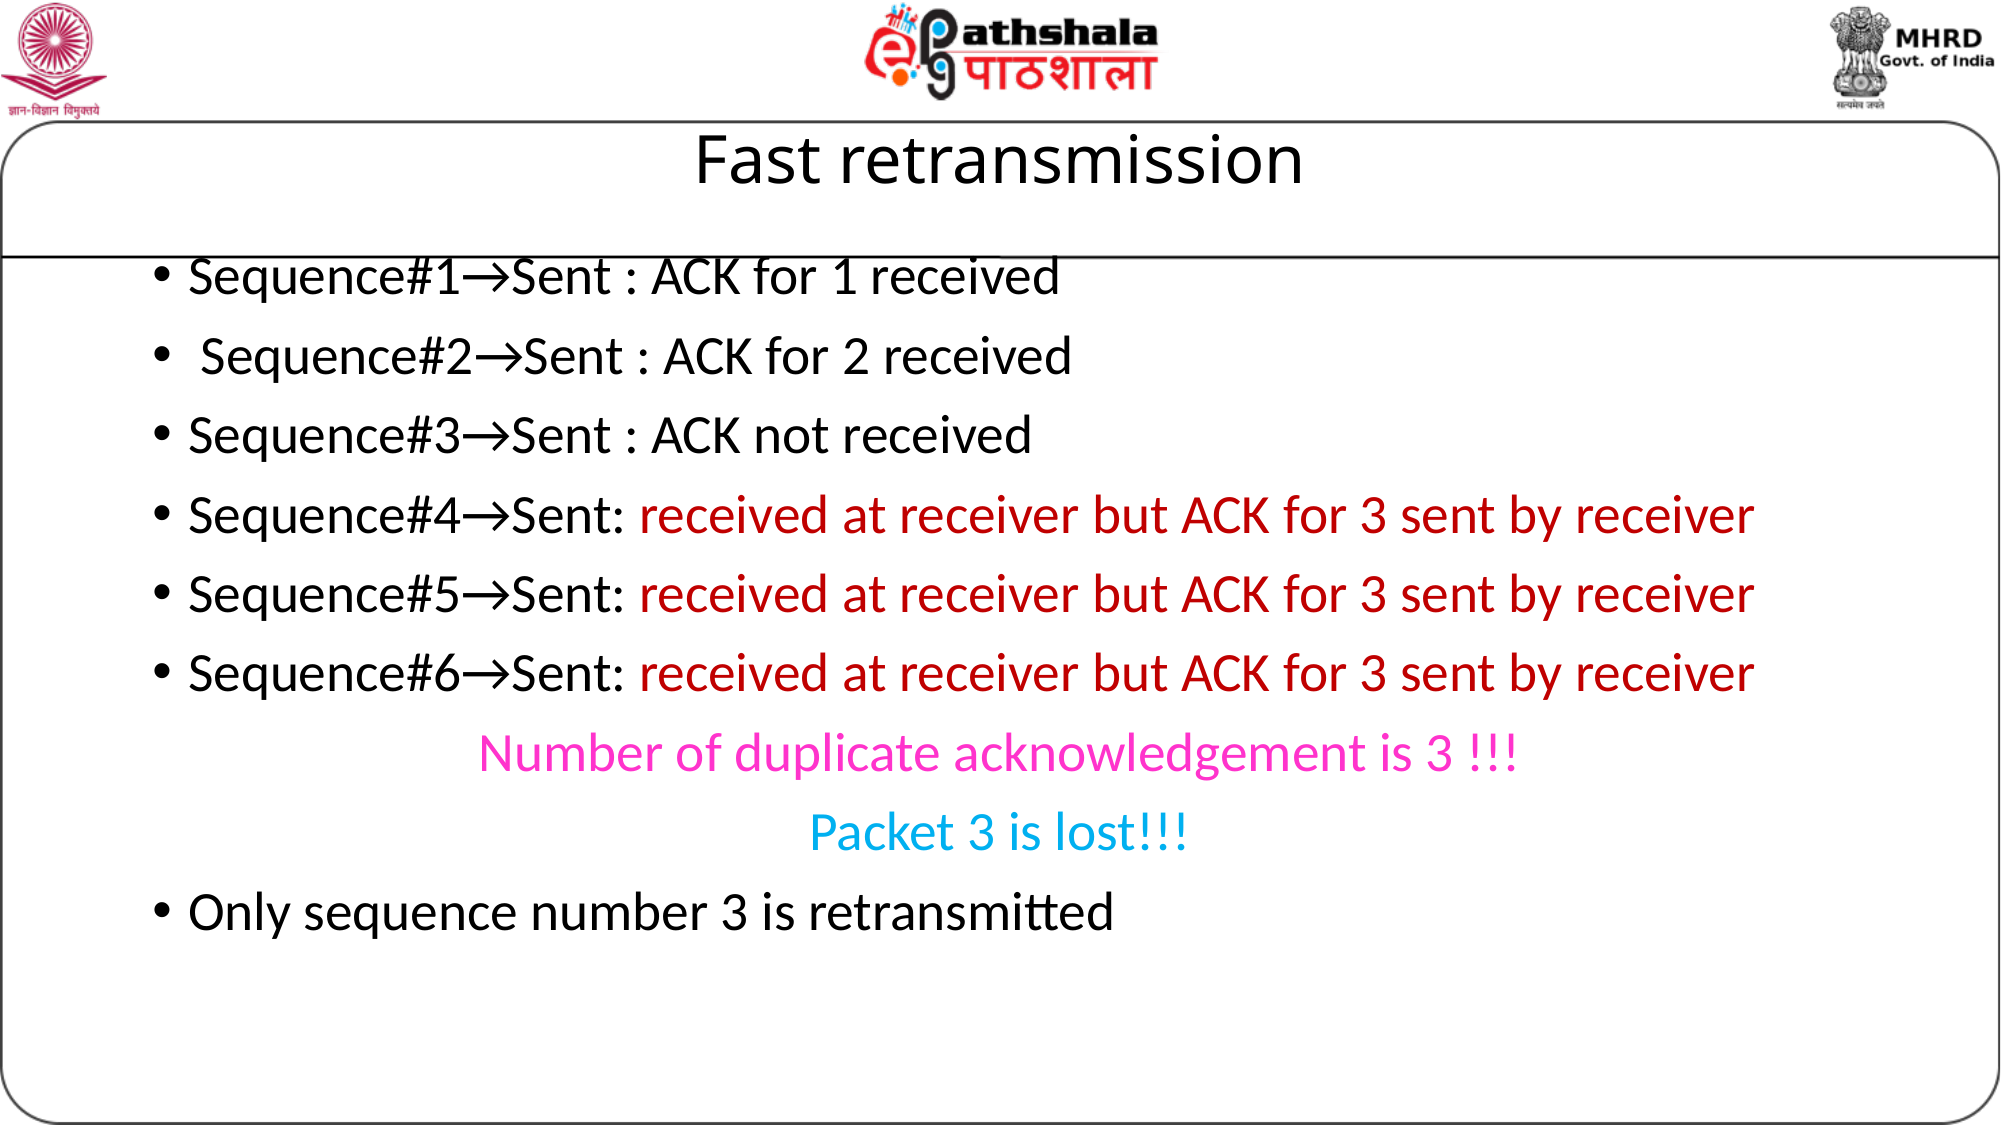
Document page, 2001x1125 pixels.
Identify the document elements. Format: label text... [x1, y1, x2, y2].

title Fast retransmission [137, 106, 1863, 219]
list Sequence#1→Sent : ACK for 1 received Sequence#2→Sent : ACK for 2 received Sequence#3→Sent : ACK not received Sequence#4→Sent: received at receiver but ACK for 3 sent by receiver Sequence#5→Sent: received at receiver but ACK for 3 sent by receiver Sequence#6→Sent: received at receiver but ACK for 3 sent by receiver Number of duplicate acknowledgement is 3 !!! Packet 3 is lost!!! Only sequence number 3 is retransmitted [137, 239, 1863, 955]
picture [0, 0, 2001, 1125]
